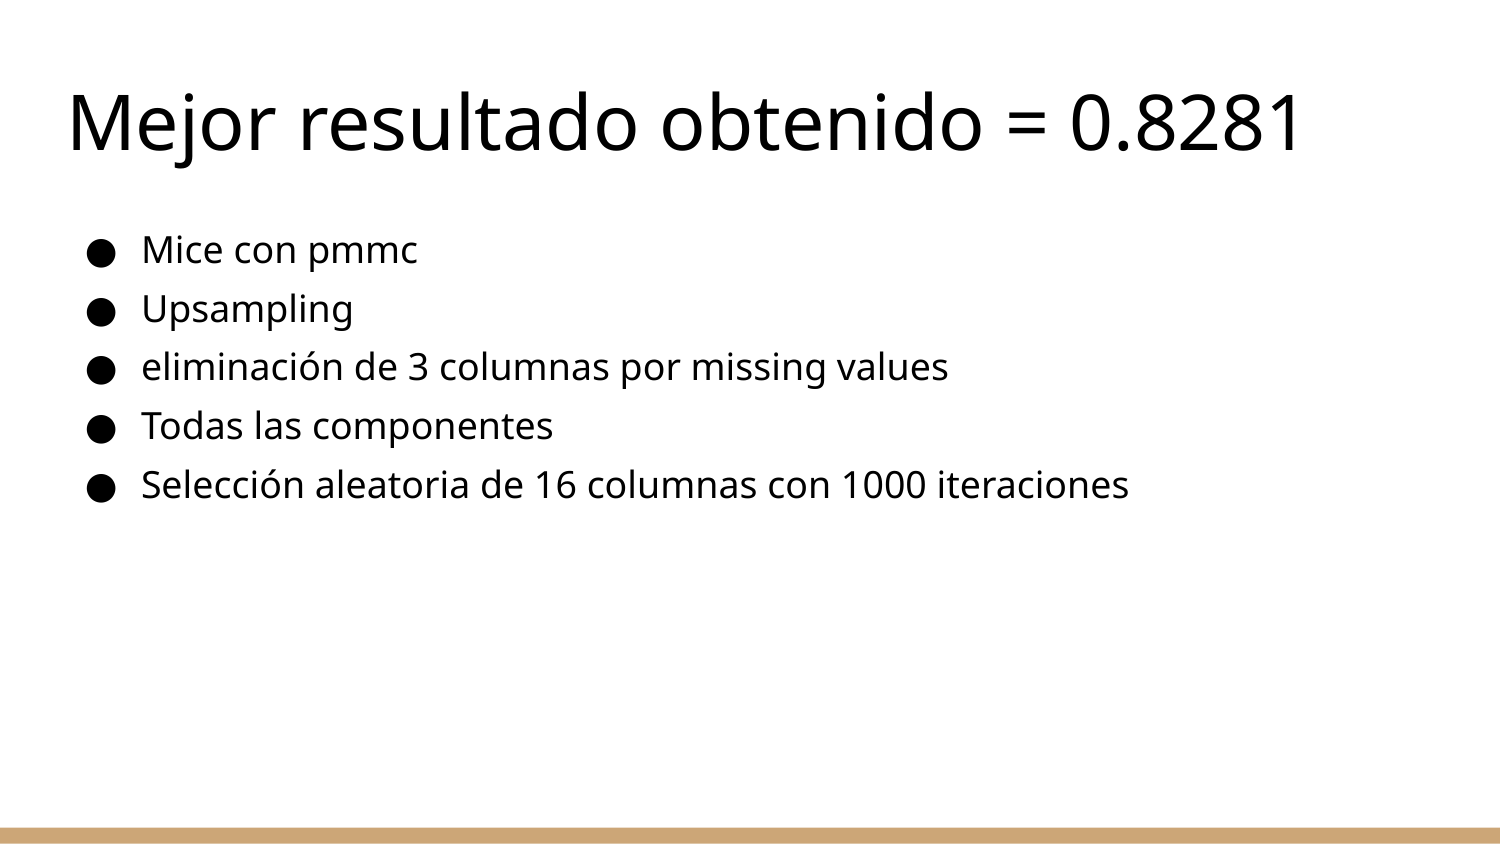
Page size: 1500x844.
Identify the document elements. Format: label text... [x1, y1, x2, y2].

list Mice con pmmc Upsampling eliminación de 3 columnas por missing values Todas las componentes Selección aleatoria de 16 columnas con 1000 iteraciones [51, 200, 1449, 752]
title Mejor resultado obtenido = 0.8281 [51, 51, 1449, 189]
